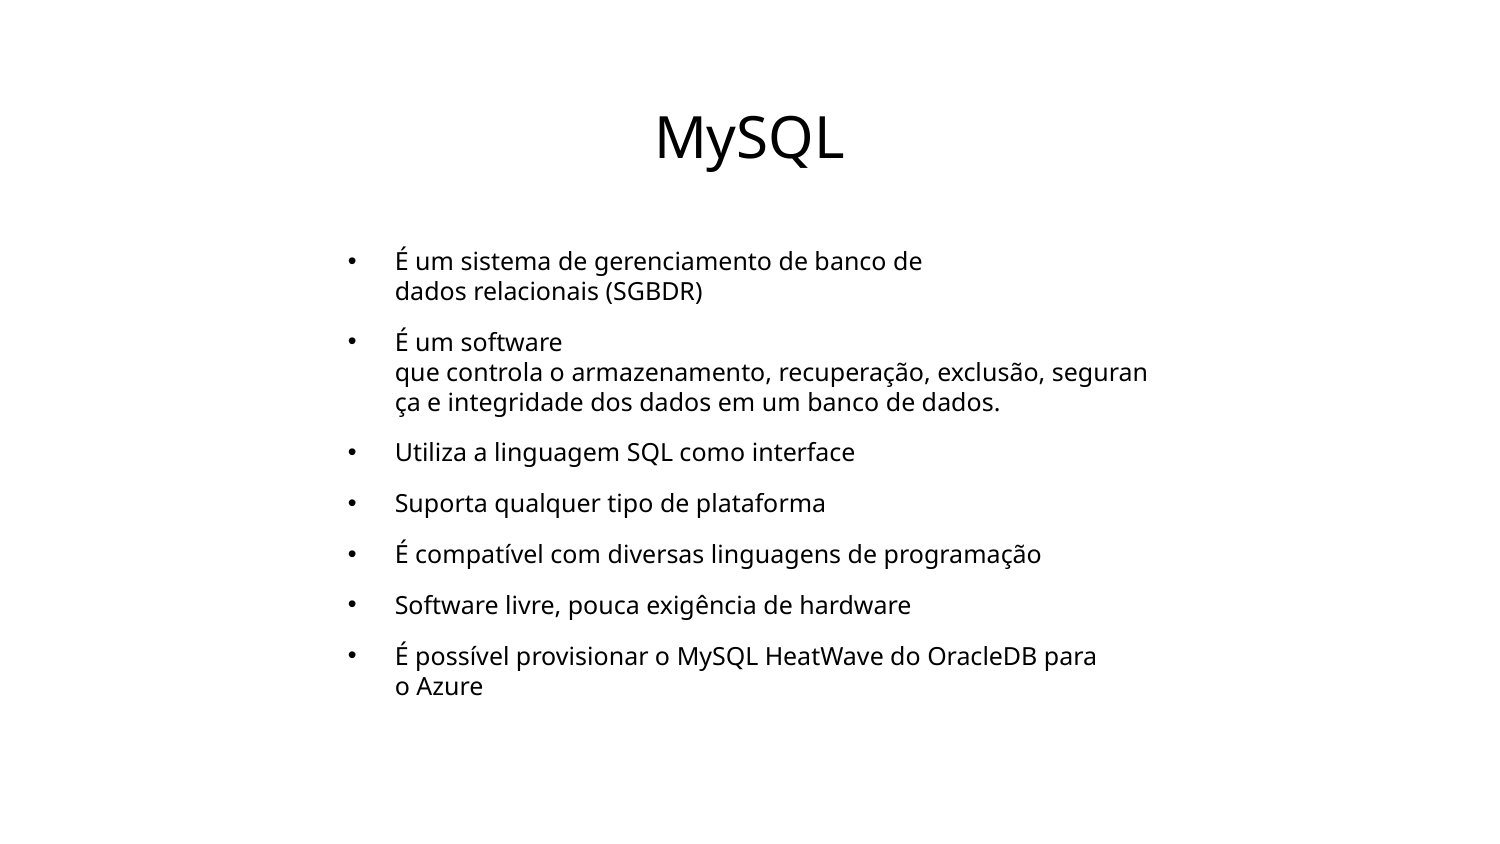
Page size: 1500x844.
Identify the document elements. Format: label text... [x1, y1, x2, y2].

text_box É um sistema de gerenciamento de banco de dados relacionais (SGBDR) É um software que controla o armazenamento, recuperação, exclusão, segurança e integridade dos dados em um banco de dados. Utiliza a linguagem SQL como interface Suporta qualquer tipo de plataforma É compatível com diversas linguagens de programação Software livre, pouca exigência de hardware É possível provisionar o MySQL HeatWave do OracleDB para o Azure [332, 238, 1168, 708]
text_box MySQL [115, 92, 1383, 179]
